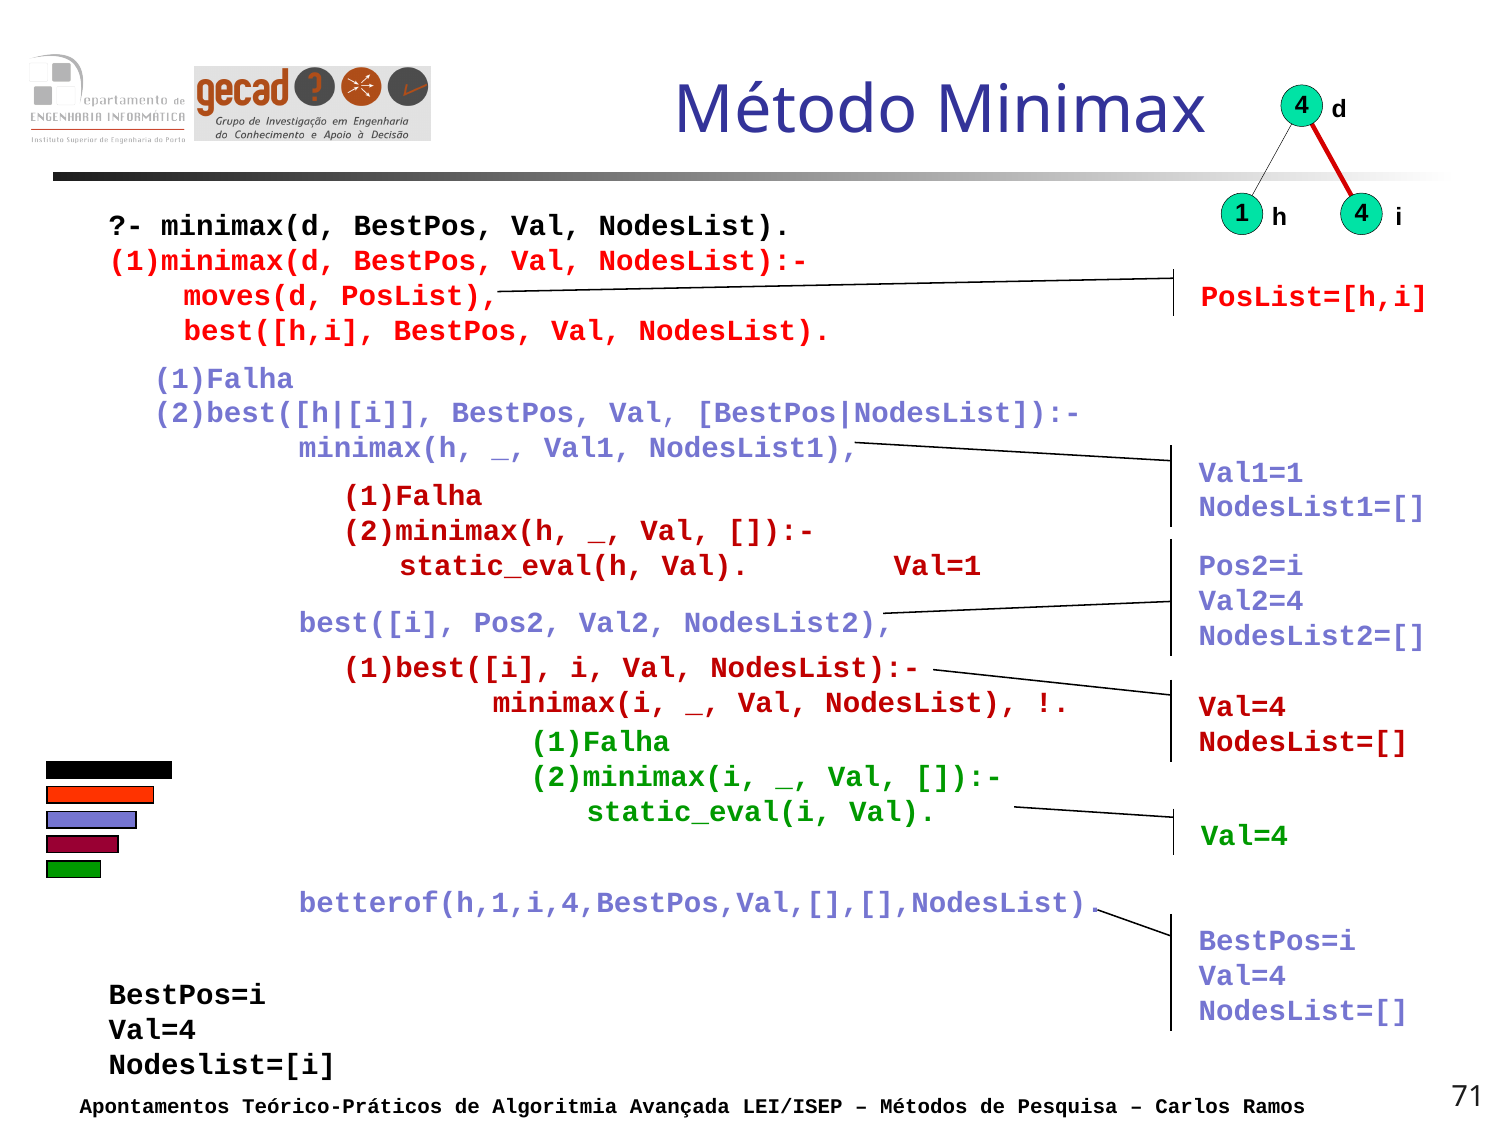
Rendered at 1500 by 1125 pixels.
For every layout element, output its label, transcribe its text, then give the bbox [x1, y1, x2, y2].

text_box PosList=[h,i] [1186, 269, 1336, 316]
picture [194, 66, 430, 141]
text_box (1)Falha (2)best([h|[i]], BestPos, Val, [BestPos|NodesList]):- minimax(h, _, Val1, NodesList1), best([i], Pos2, Val2, NodesList2), betterof(h,1,i,4,BestPos,Val,[],[],NodesList). [139, 351, 1232, 961]
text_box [327, 468, 1208, 591]
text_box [1206, 81, 1420, 239]
text_box Val1=1 NodesList1=[] [1184, 445, 1334, 527]
text_box Val=4 NodesList=[] [1184, 680, 1334, 762]
text_box Pos2=i Val2=4 NodesList2=[] [1184, 539, 1334, 656]
title Método Minimax [430, 66, 1451, 154]
text_box Val=4 [1186, 809, 1336, 855]
slide_number 71 [1187, 1049, 1500, 1125]
text_box ?- minimax(d, BestPos, Val, NodesList). (1)minimax(d, BestPos, Val, NodesList):- moves(d, PosList), best([h,i], BestPos, Val, NodesList). BestPos=i Val=4 Nodeslist=[i] [93, 199, 1454, 1123]
picture [29, 54, 189, 144]
text_box (1)best([i], i, Val, NodesList):- minimax(i, _, Val, NodesList), !. [328, 640, 1102, 726]
text_box (1)Falha (2)minimax(i, _, Val, []):- static_eval(i, Val). [515, 714, 1395, 835]
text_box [46, 761, 172, 878]
text_box BestPos=i Val=4 NodesList=[] [1184, 914, 1334, 1031]
